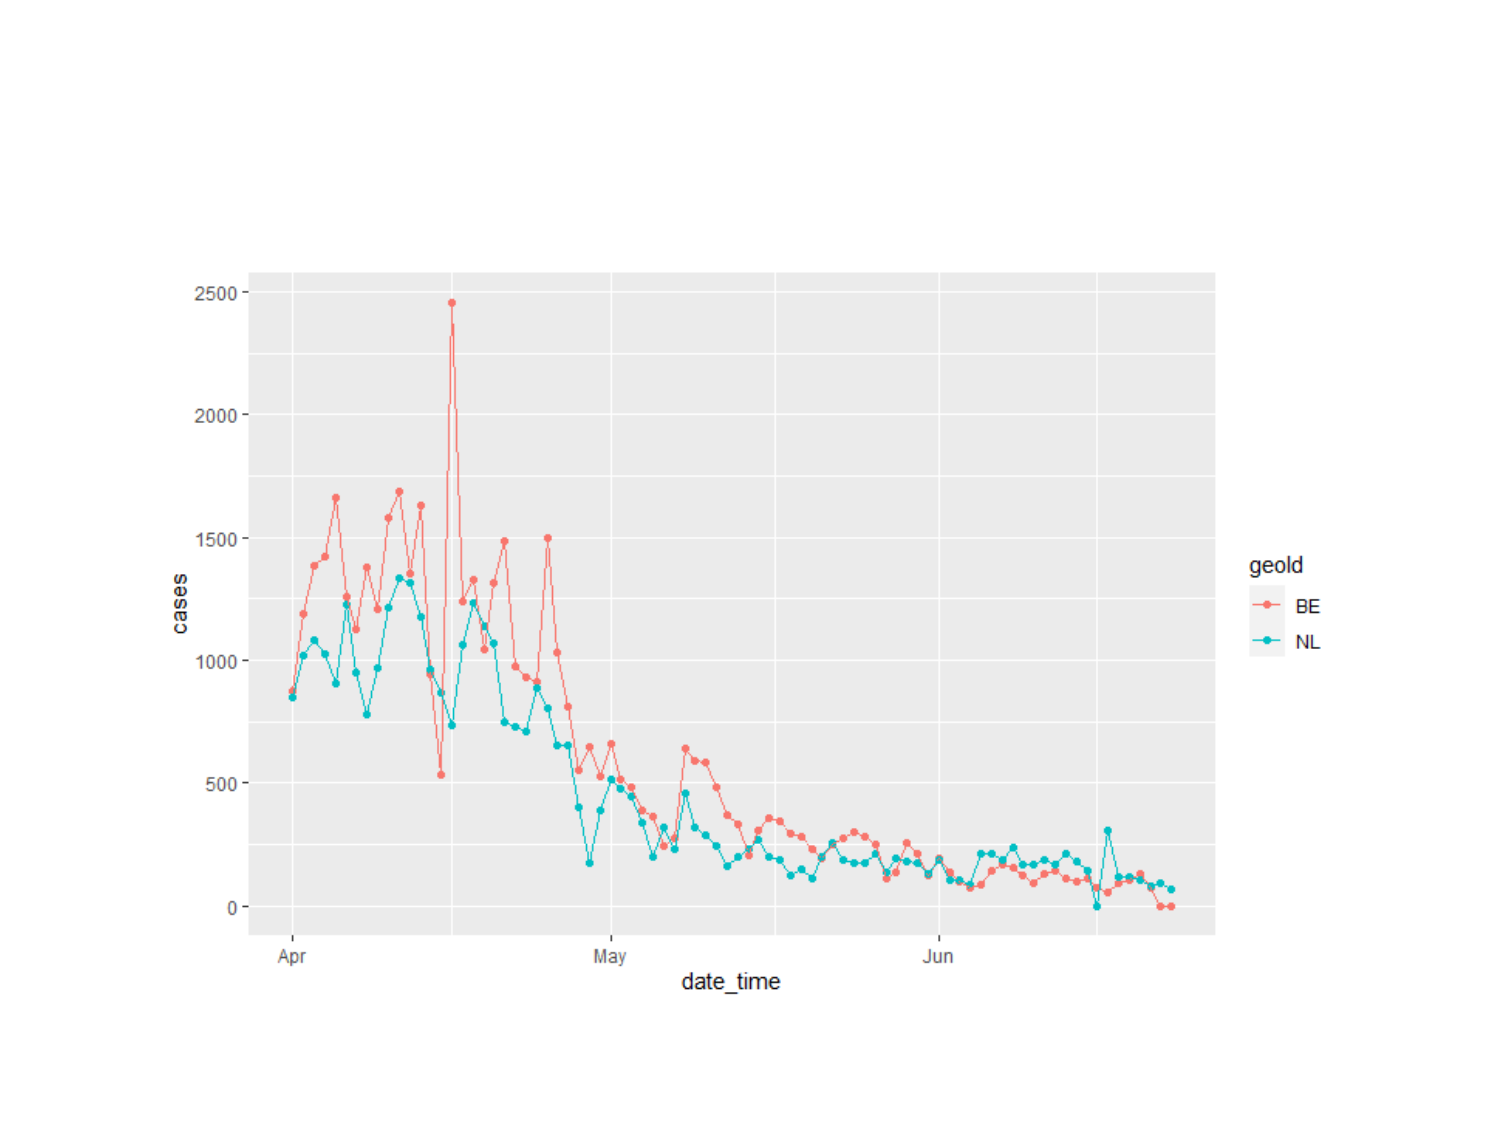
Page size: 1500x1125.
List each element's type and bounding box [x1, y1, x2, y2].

picture [155, 262, 1344, 1005]
